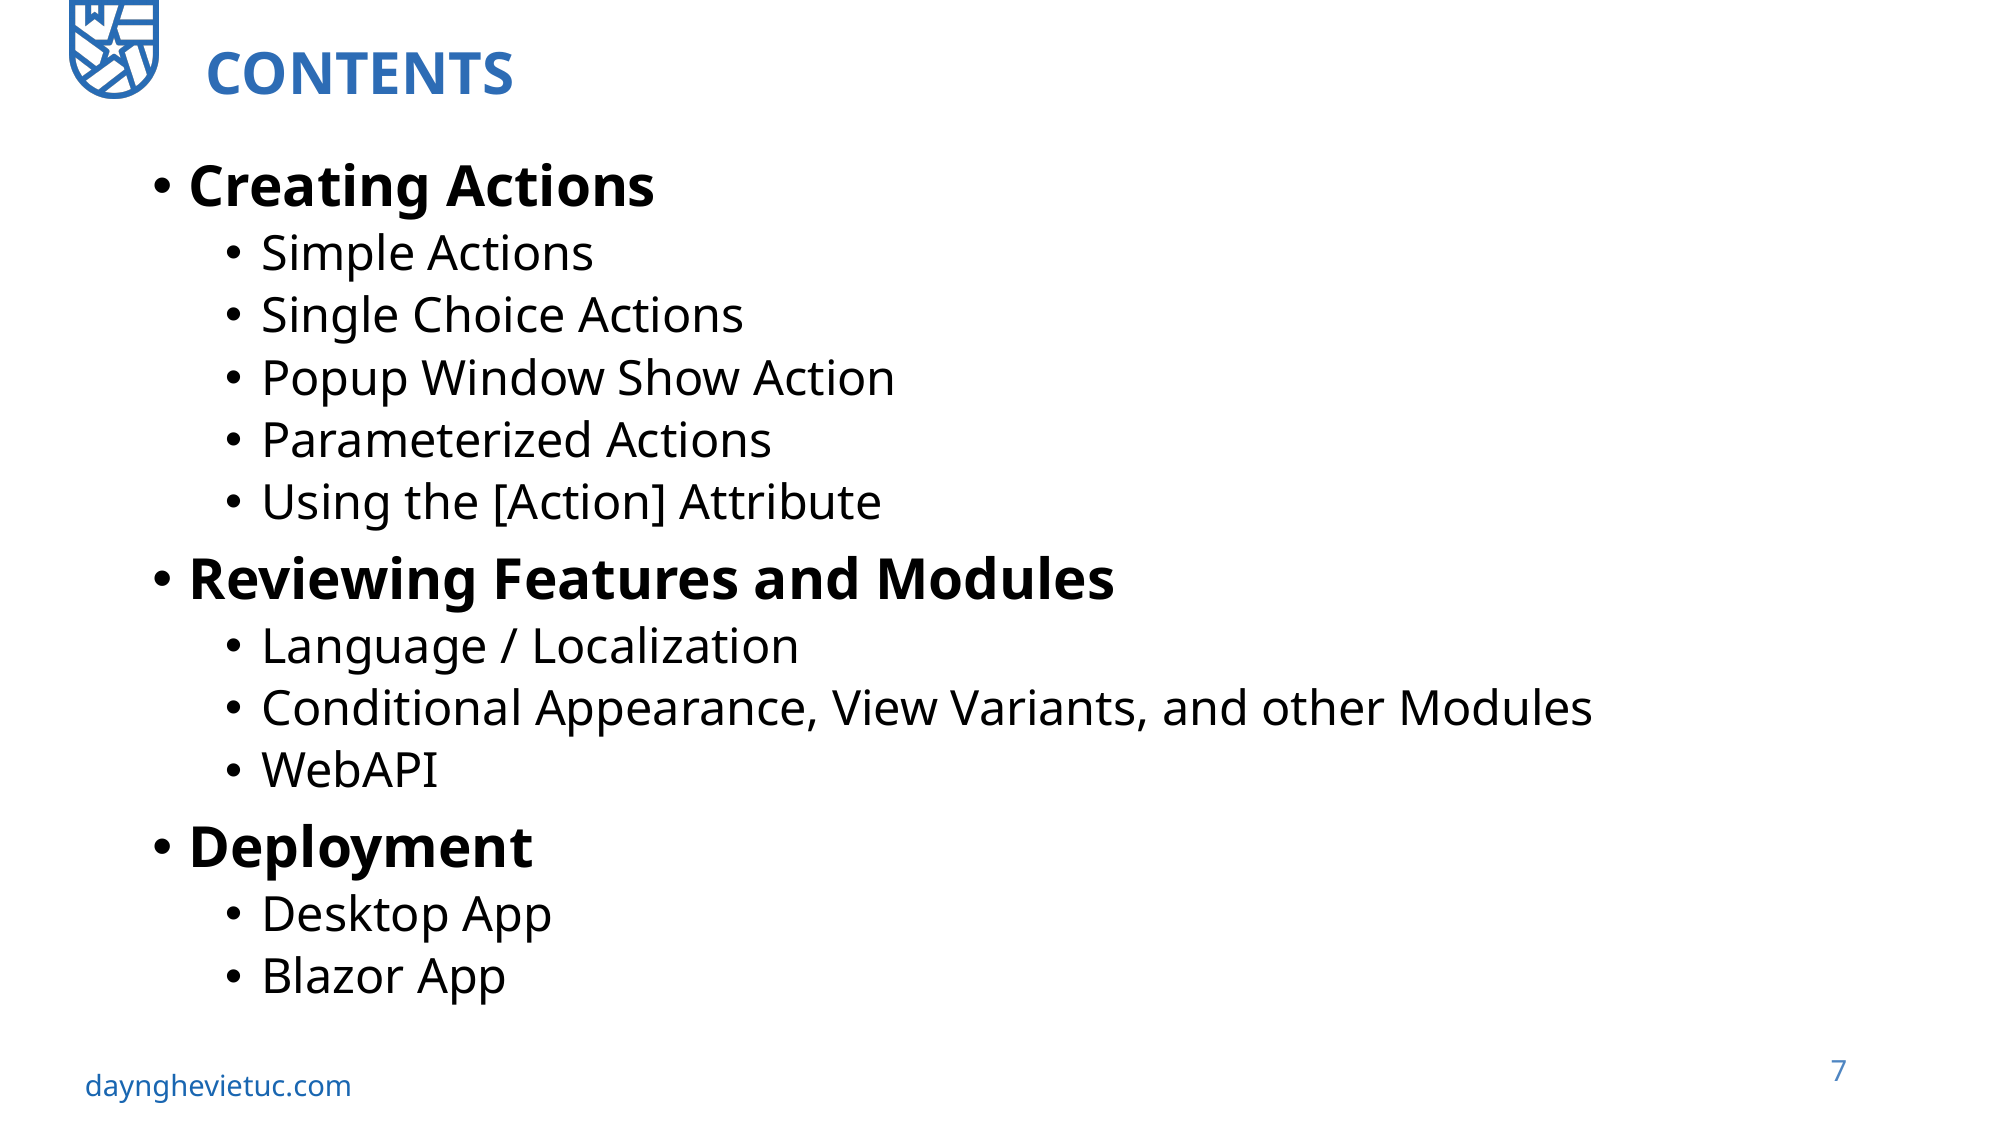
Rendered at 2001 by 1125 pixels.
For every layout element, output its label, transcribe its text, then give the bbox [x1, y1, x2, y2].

list Creating Actions Simple Actions Single Choice Actions Popup Window Show Action Parameterized Actions Using the [Action] Attribute Reviewing Features and Modules Language / Localization Conditional Appearance, View Variants, and other Modules WebAPI Deployment Desktop App Blazor App [137, 149, 1863, 1014]
title contents [191, 36, 1863, 121]
slide_number 7 [1412, 1042, 1863, 1103]
picture [69, 0, 159, 99]
